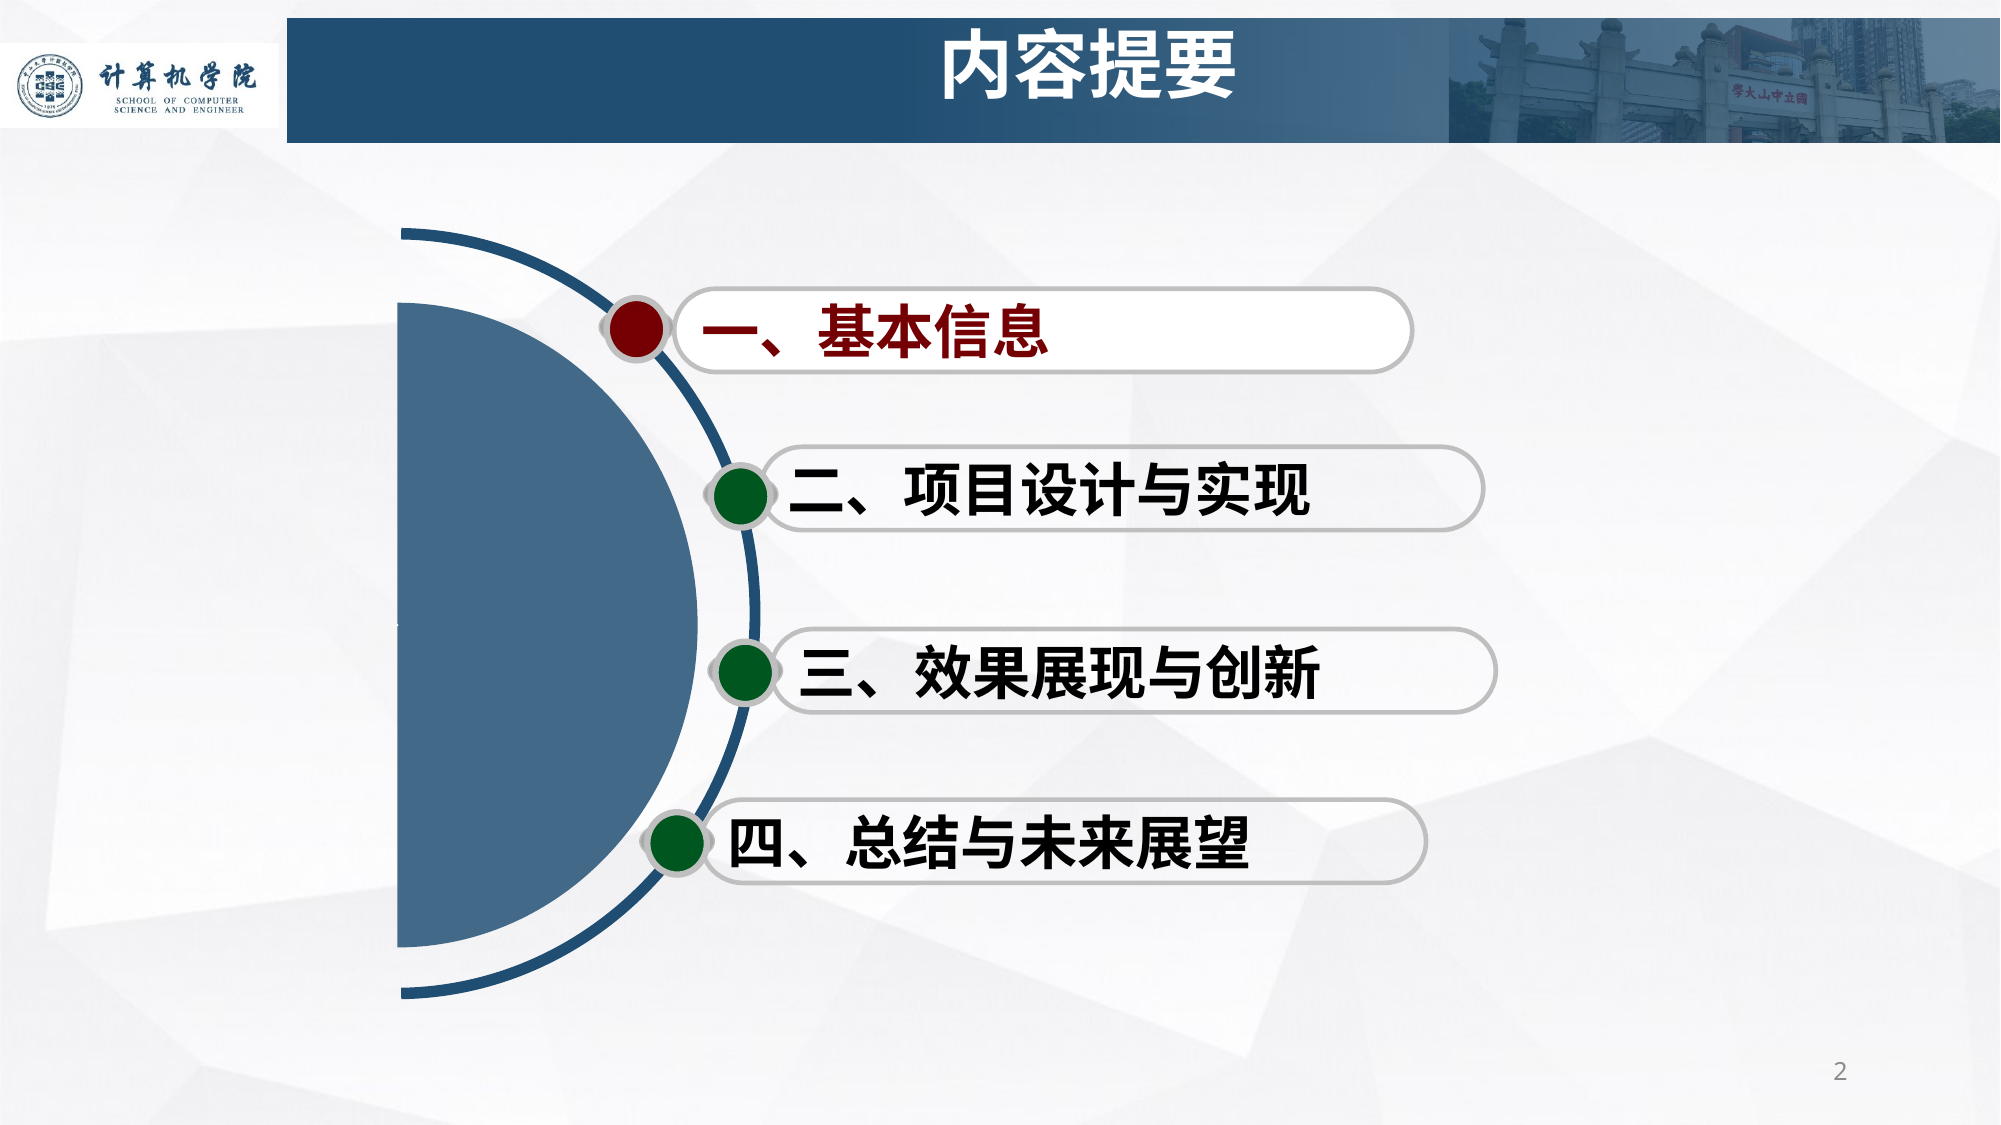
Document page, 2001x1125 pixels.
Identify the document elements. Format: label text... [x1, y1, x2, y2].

title 内容提要 [338, 9, 1839, 128]
text_box [287, 17, 1448, 143]
text_box 三、效果展现与创新 [783, 629, 1496, 713]
text_box 一、基本信息 [761, 288, 1413, 373]
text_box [639, 812, 715, 875]
slide_number 2 [1412, 1042, 1863, 1103]
picture [0, 0, 2001, 1125]
text_box 二、项目设计与实现 [767, 446, 1484, 531]
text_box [707, 641, 783, 705]
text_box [30, 227, 761, 1000]
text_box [599, 297, 674, 361]
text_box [703, 465, 778, 528]
text_box 四、总结与未来展望 [761, 799, 1427, 883]
